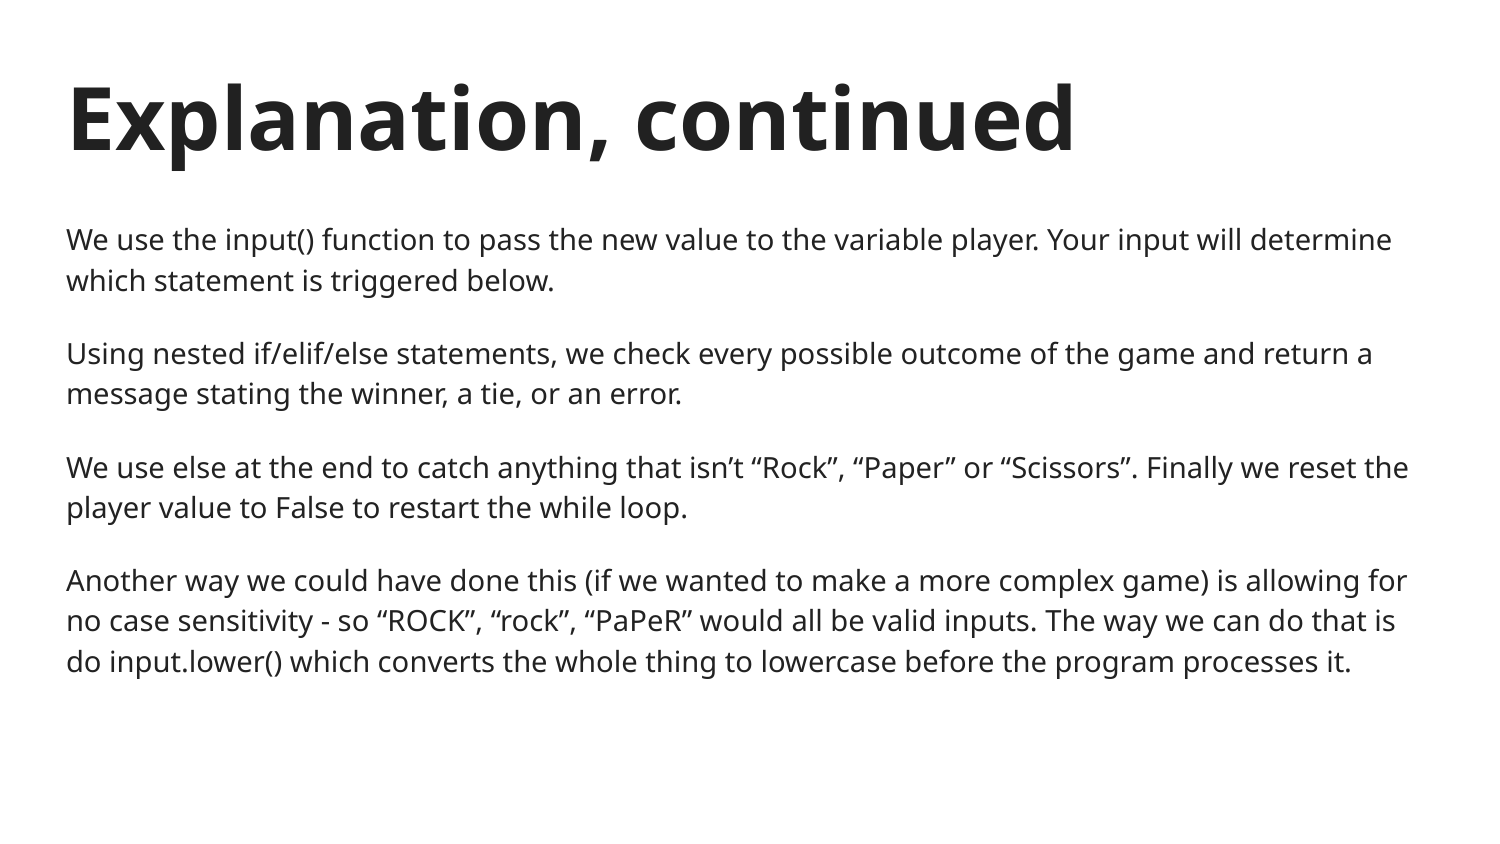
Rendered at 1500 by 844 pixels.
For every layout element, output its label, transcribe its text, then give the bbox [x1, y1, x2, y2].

list We use the input() function to pass the new value to the variable player. Your input will determine which statement is triggered below. Using nested if/elif/else statements, we check every possible outcome of the game and return a message stating the winner, a tie, or an error. We use else at the end to catch anything that isn’t “Rock”, “Paper” or “Scissors”. Finally we reset the player value to False to restart the while loop. Another way we could have done this (if we wanted to make a more complex game) is allowing for no case sensitivity - so “ROCK”, “rock”, “PaPeR” would all be valid inputs. The way we can do that is do input.lower() which converts the whole thing to lowercase before the program processes it. [51, 201, 1449, 750]
title Explanation, continued [51, 48, 1449, 180]
